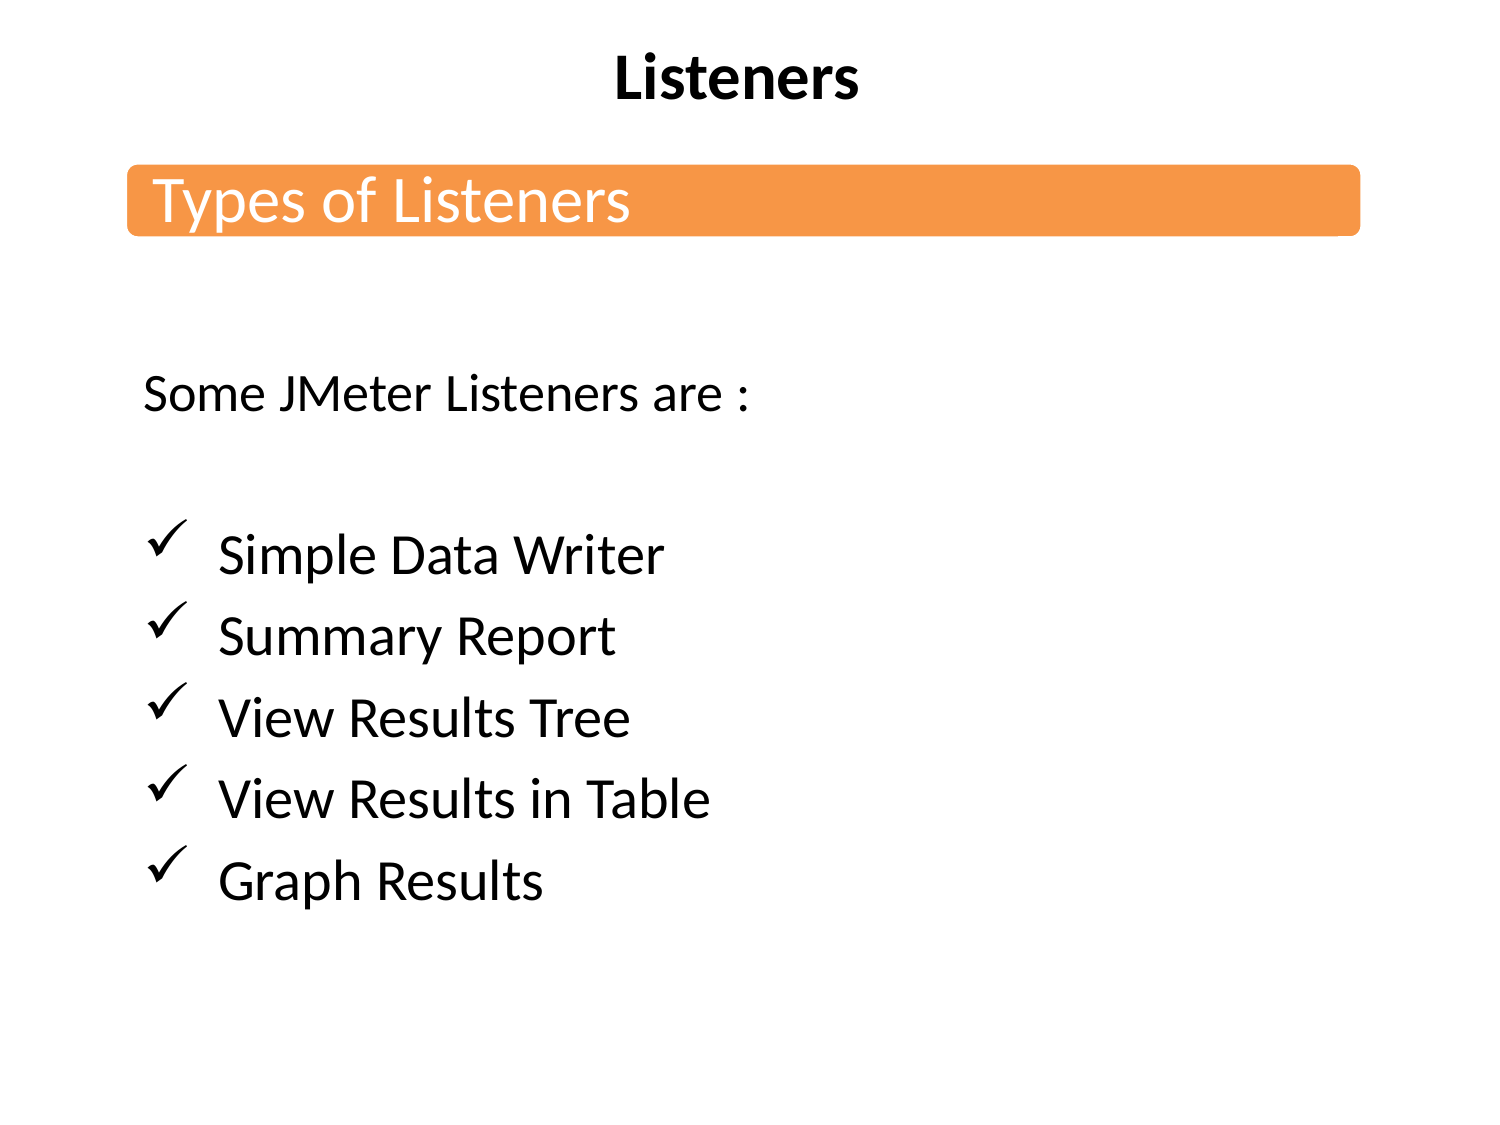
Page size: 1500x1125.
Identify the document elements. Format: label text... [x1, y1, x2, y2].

subtitle Some JMeter Listeners are : Simple Data Writer Summary Report View Results Tree View Results in Table Graph Results [128, 350, 1347, 1075]
text_box Listeners [137, 24, 1338, 150]
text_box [124, 162, 1363, 313]
